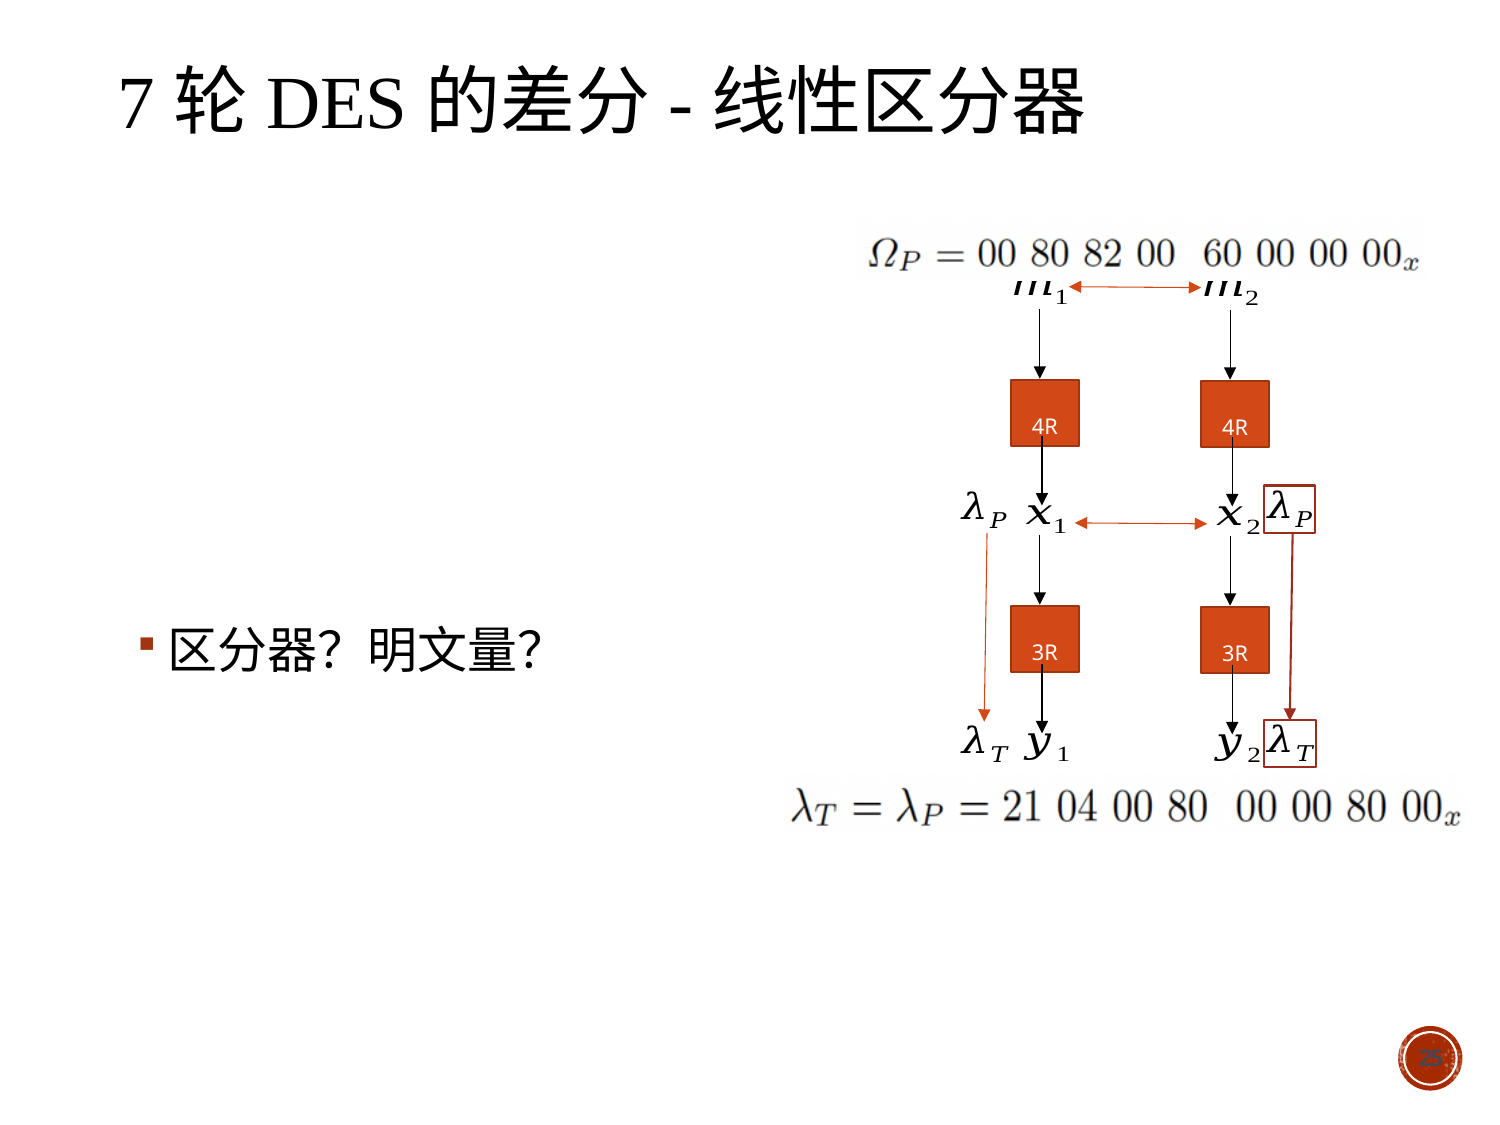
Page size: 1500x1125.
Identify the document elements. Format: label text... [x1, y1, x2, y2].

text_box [787, 221, 1460, 833]
title 7轮DES的差分-线性区分器 [102, 47, 1378, 162]
slide_number 25 [1391, 1028, 1471, 1089]
